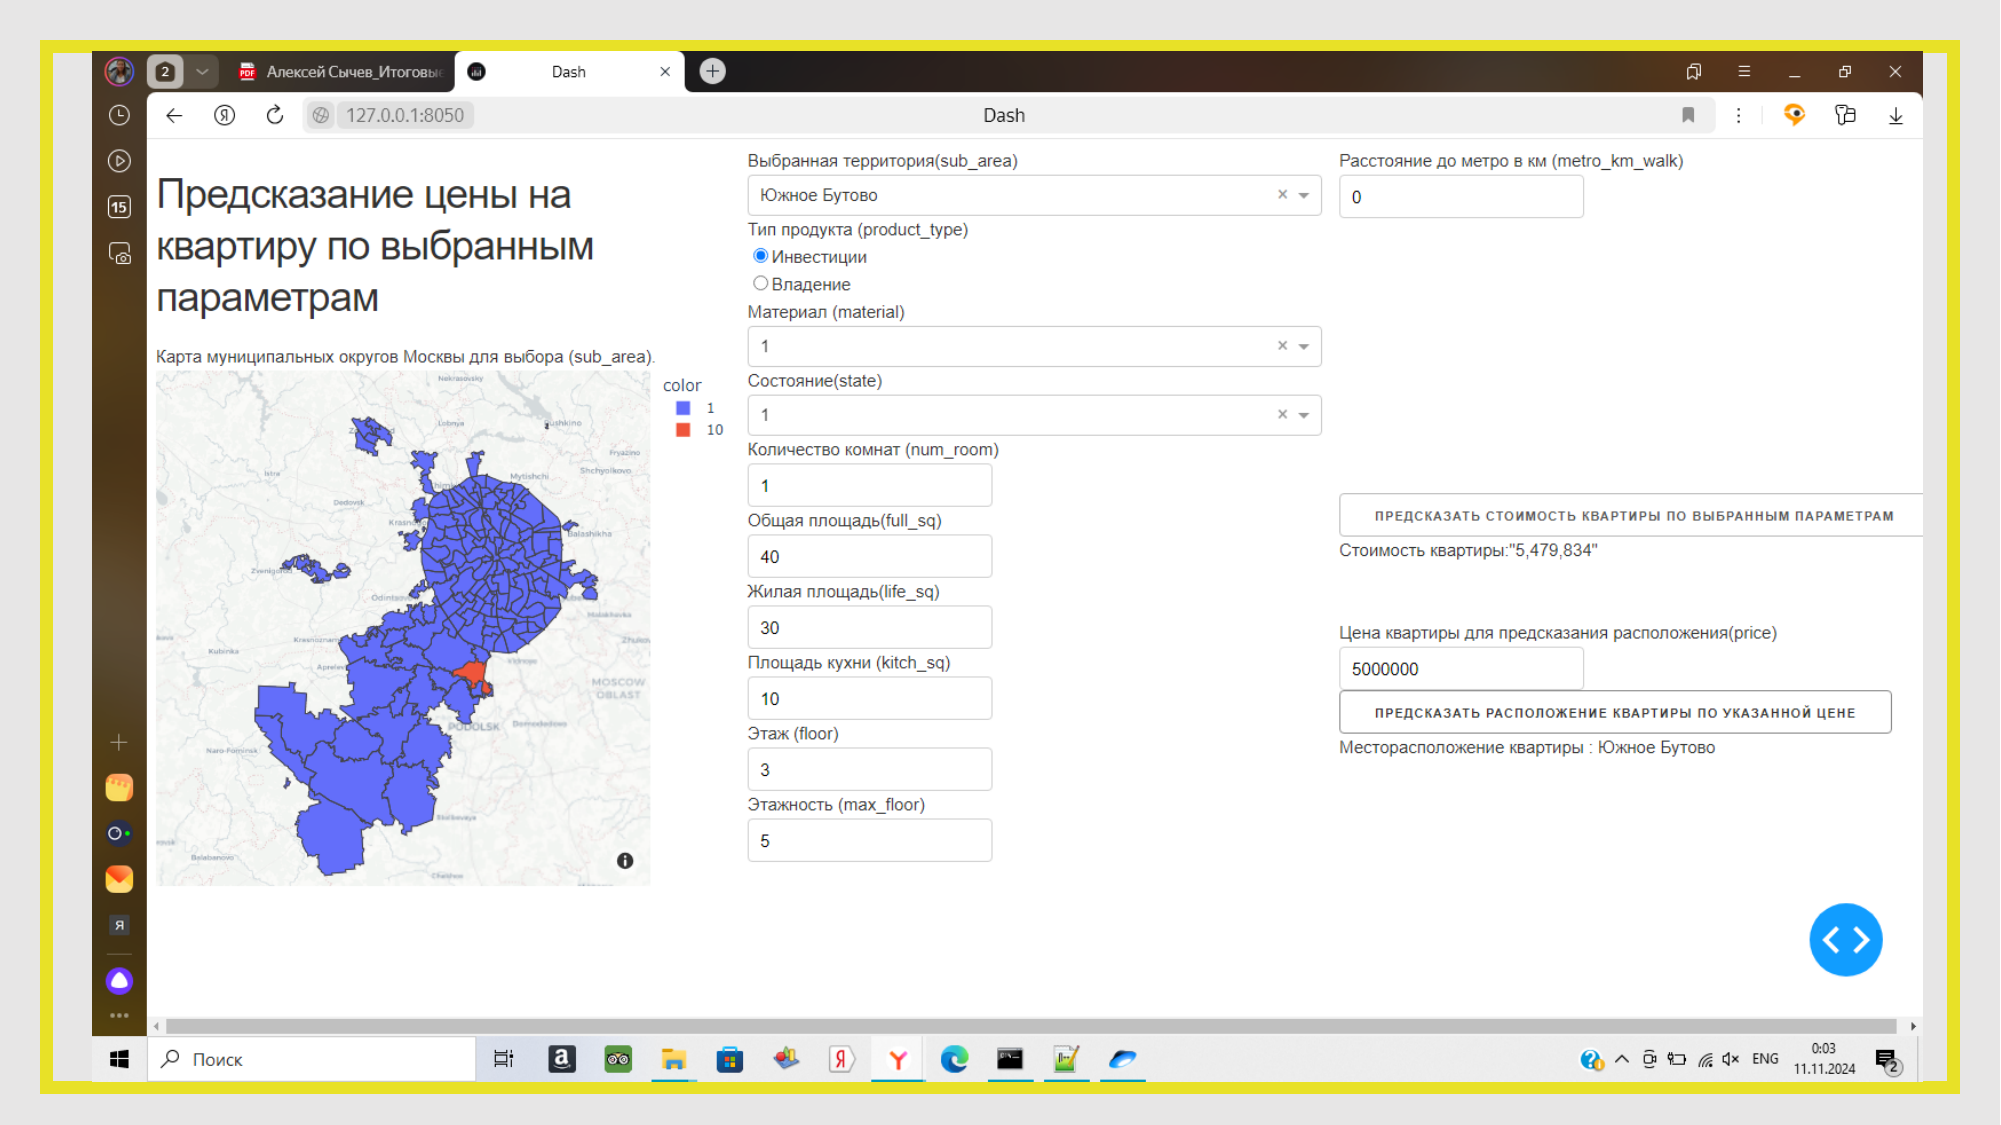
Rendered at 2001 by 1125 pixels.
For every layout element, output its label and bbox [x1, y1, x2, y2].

picture [92, 51, 1923, 1082]
